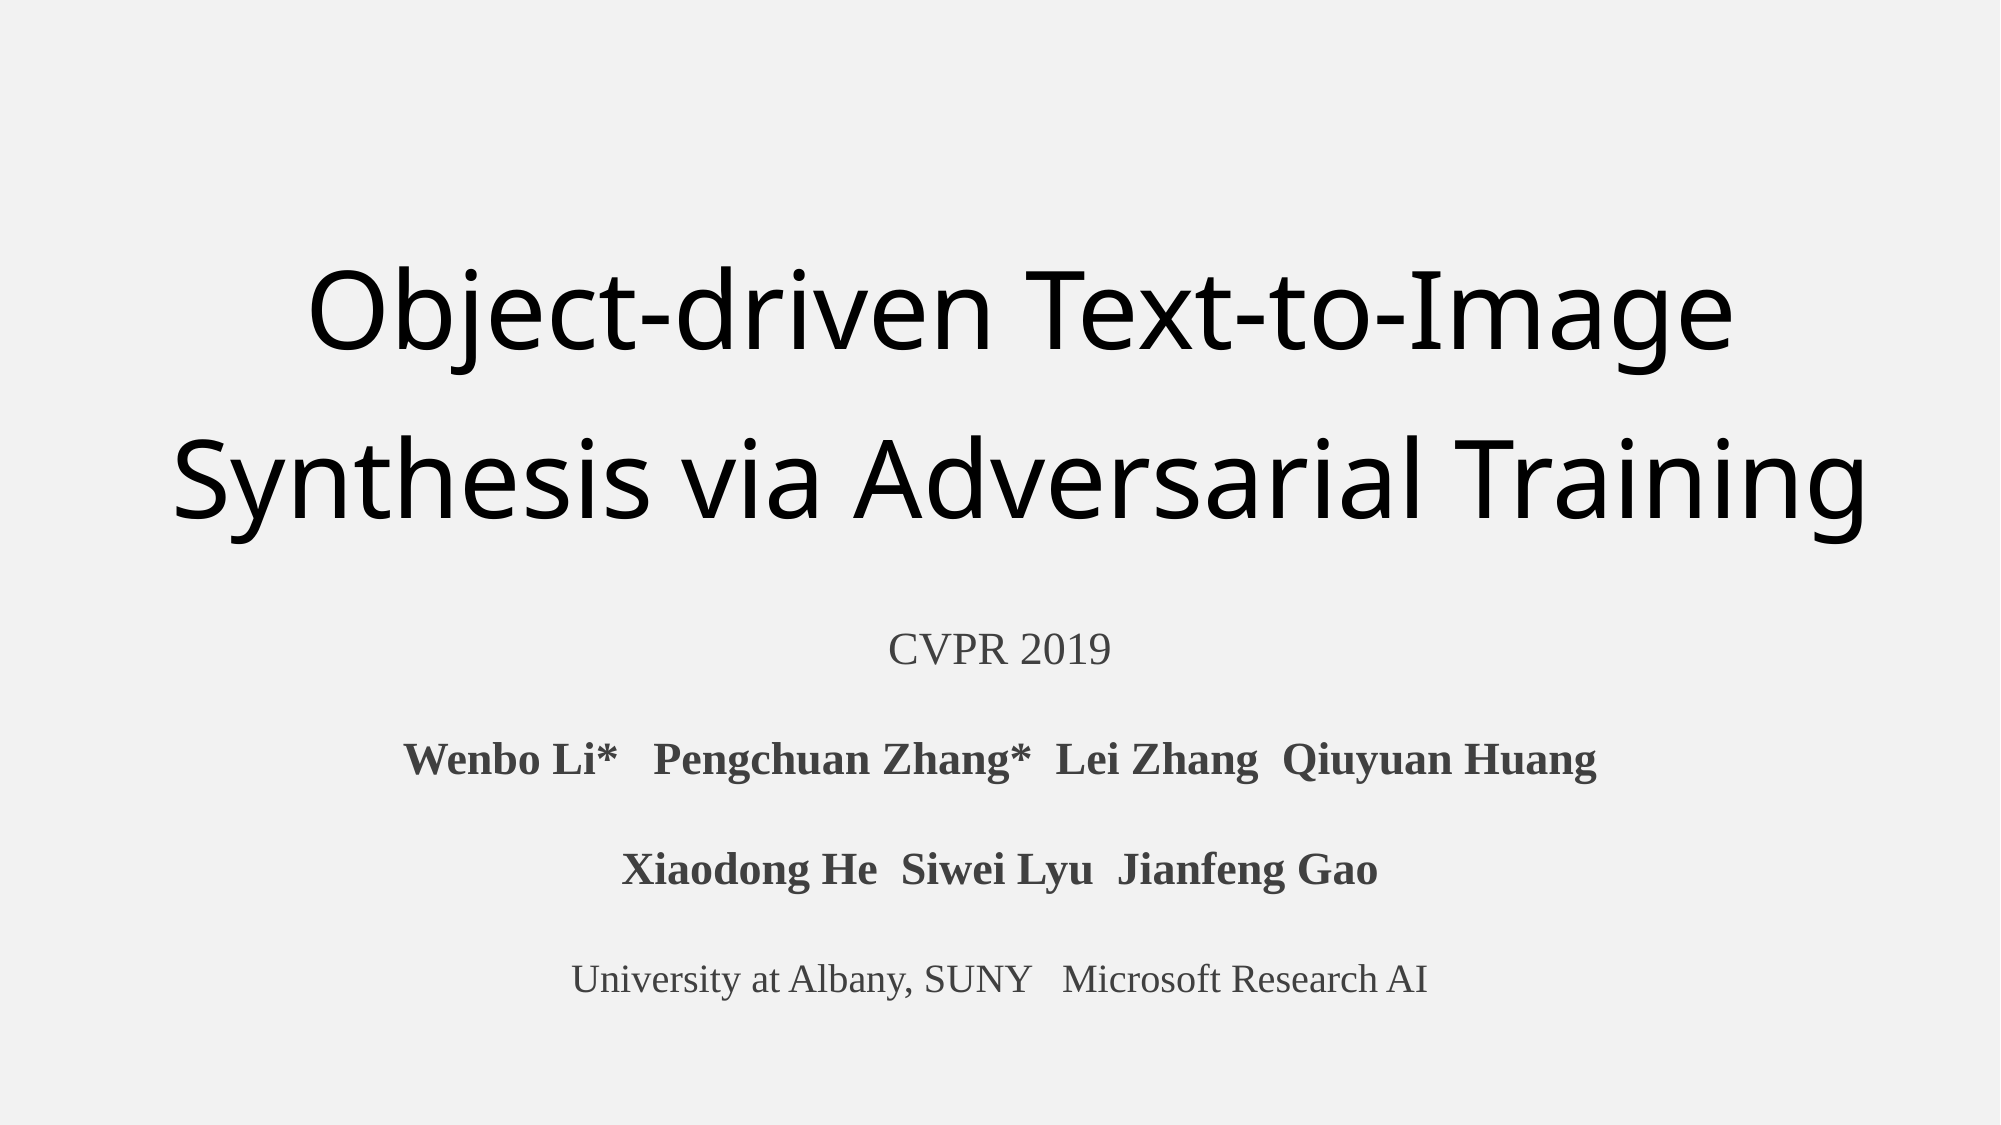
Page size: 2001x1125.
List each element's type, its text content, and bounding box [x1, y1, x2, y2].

title Object-driven Text-to-Image Synthesis via Adversarial Training [121, 189, 1921, 549]
subtitle CVPR 2019 Wenbo Li* Pengchuan Zhang* Lei Zhang Qiuyuan Huang Xiaodong He Siwei Lyu Jianfeng Gao University at Albany, SUNY Microsoft Research AI [249, 561, 1750, 1010]
